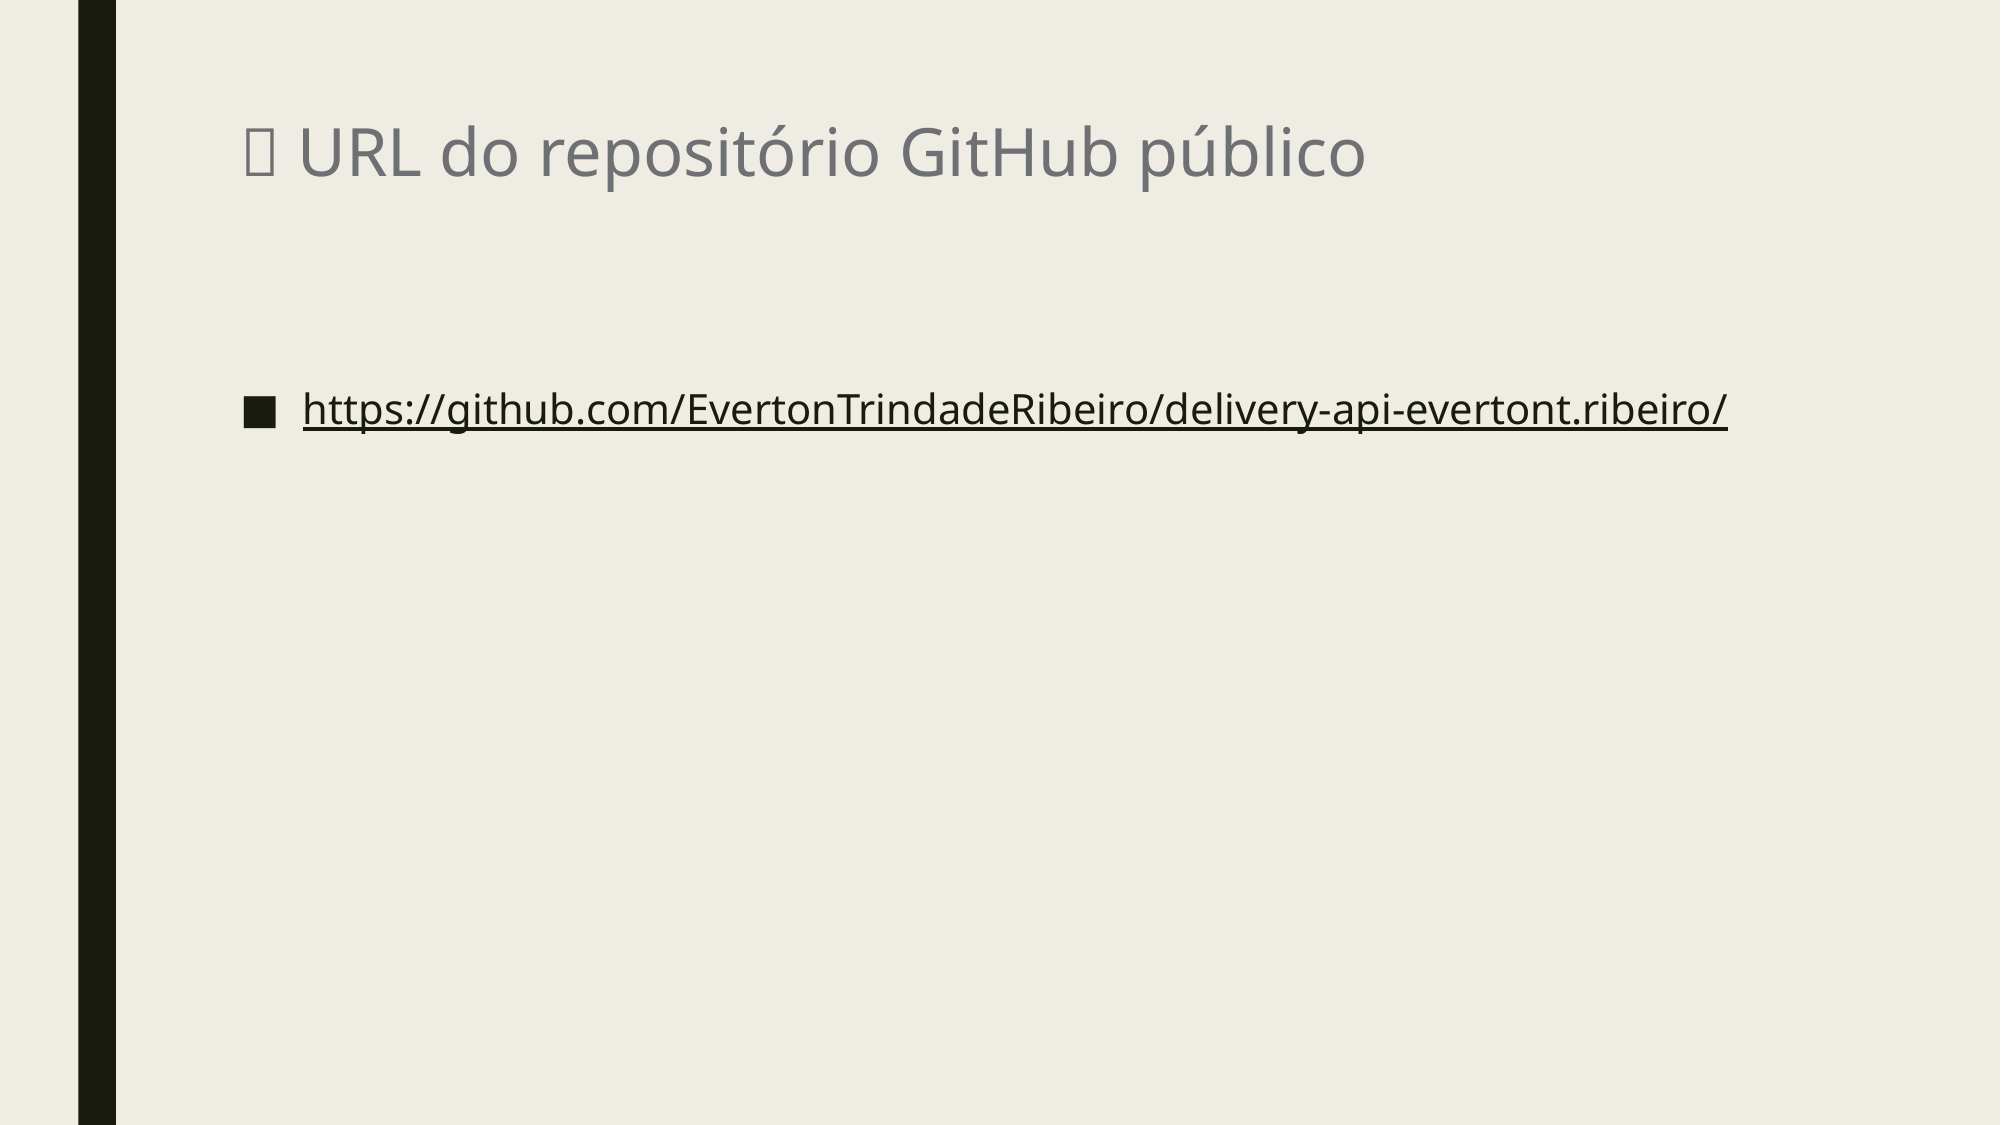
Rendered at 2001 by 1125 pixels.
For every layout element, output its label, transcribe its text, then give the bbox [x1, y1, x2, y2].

list https://github.com/EvertonTrindadeRibeiro/delivery-api-evertont.ribeiro/ [225, 375, 1800, 963]
title ✅ URL do repositório GitHub público [225, 112, 1800, 357]
